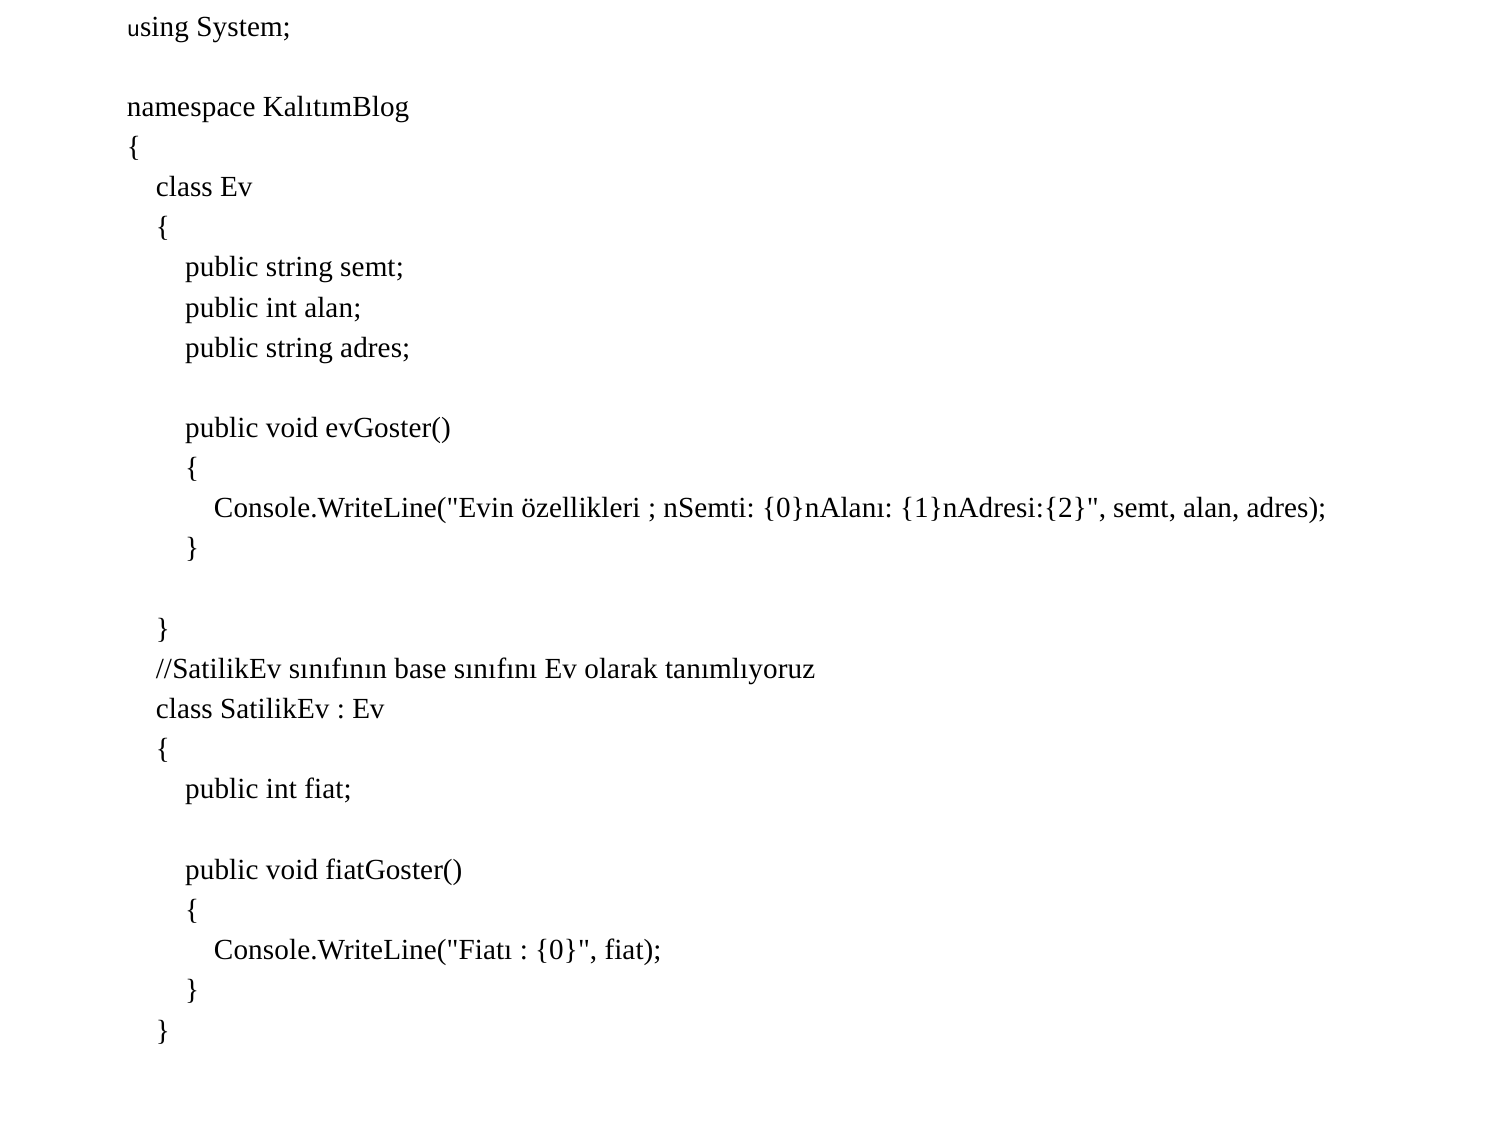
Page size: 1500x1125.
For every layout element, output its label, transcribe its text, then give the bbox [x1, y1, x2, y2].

text_box using System; namespace KalıtımBlog { class Ev { public string semt; public int alan; public string adres; public void evGoster() { Console.WriteLine("Evin özellikleri ; nSemti: {0}nAlanı: {1}nAdresi:{2}", semt, alan, adres); } } //SatilikEv sınıfının base sınıfını Ev olarak tanımlıyoruz class SatilikEv : Ev { public int fiat; public void fiatGoster() { Console.WriteLine("Fiatı : {0}", fiat); } } [112, 0, 1471, 1094]
